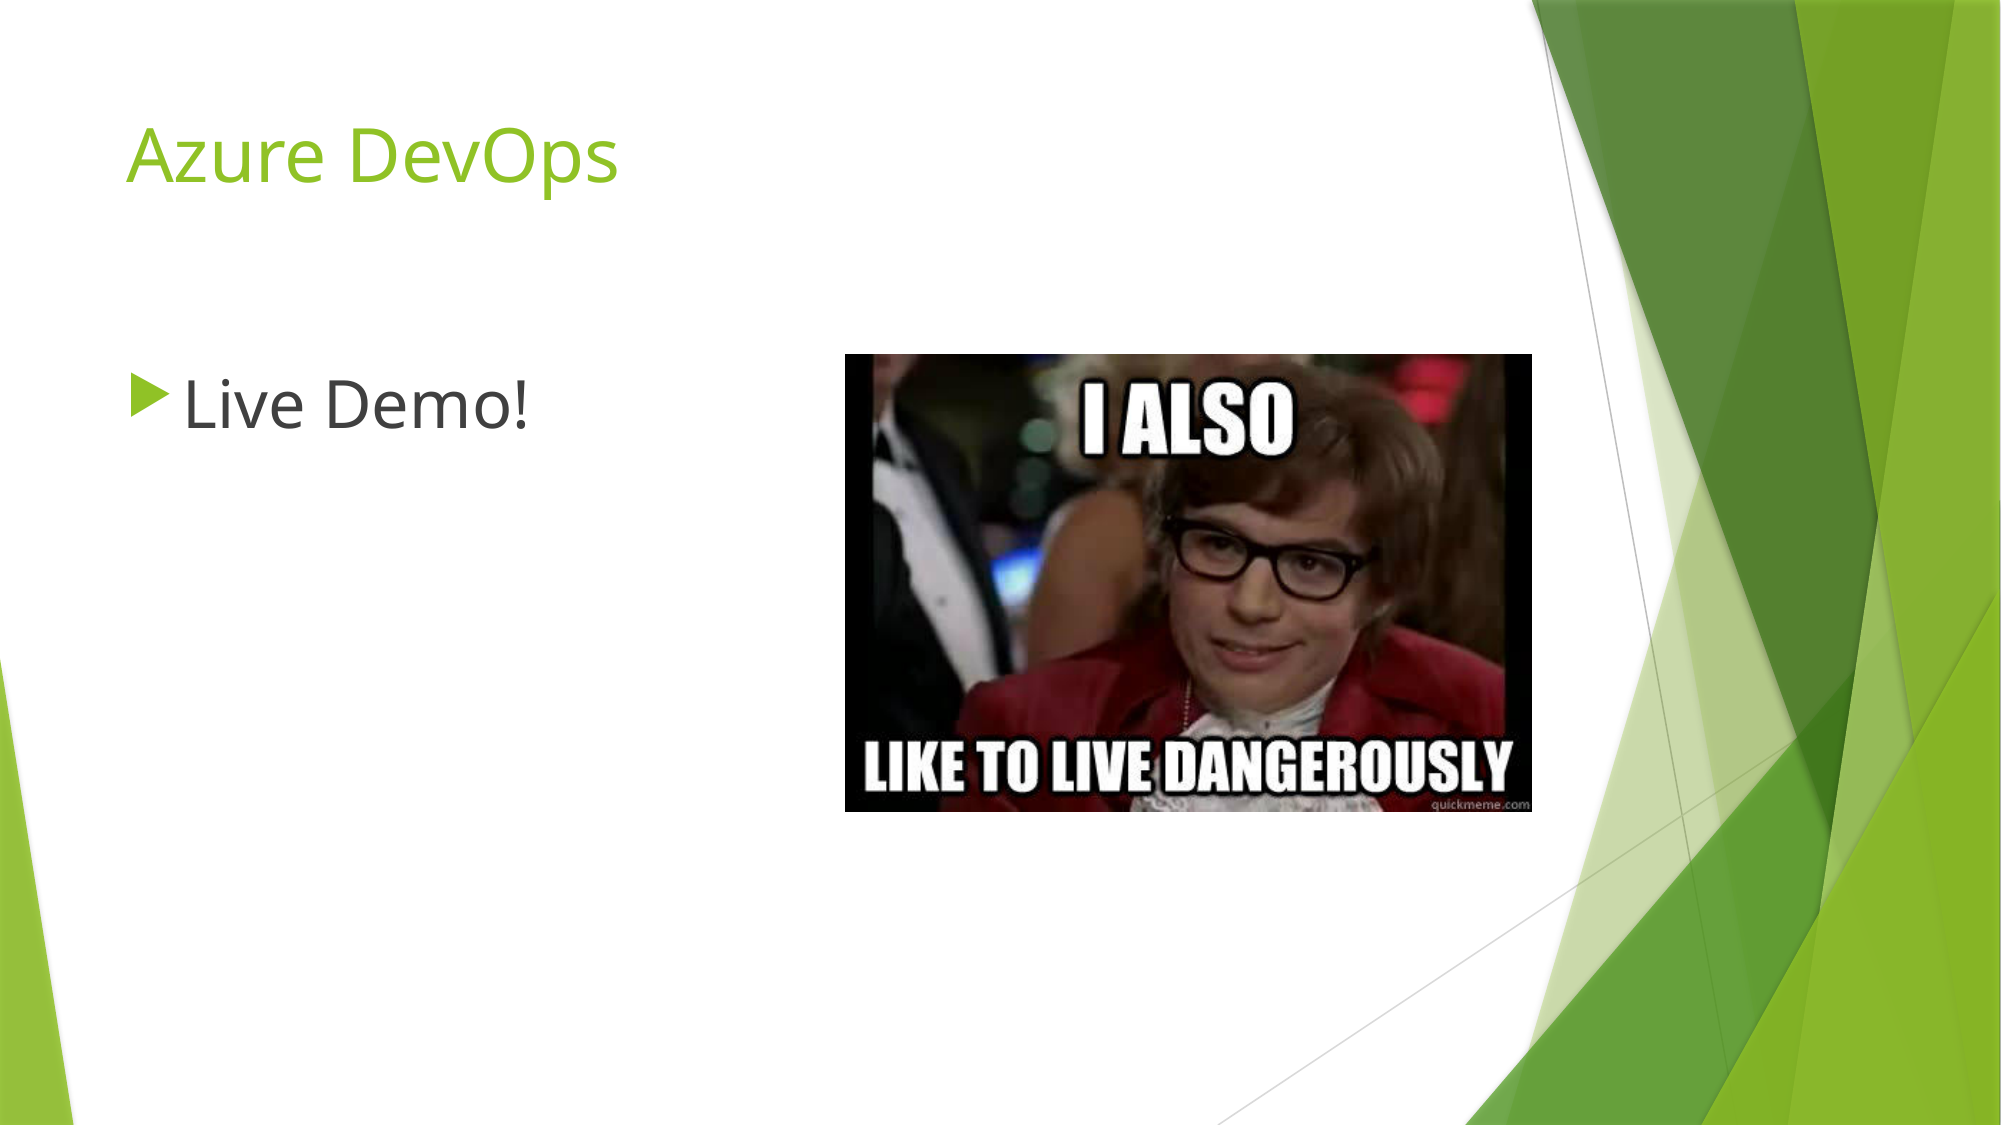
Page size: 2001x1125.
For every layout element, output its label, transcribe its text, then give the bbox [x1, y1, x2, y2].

list Live Demo! [111, 354, 798, 992]
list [844, 353, 1533, 813]
title Azure DevOps [111, 99, 1522, 317]
